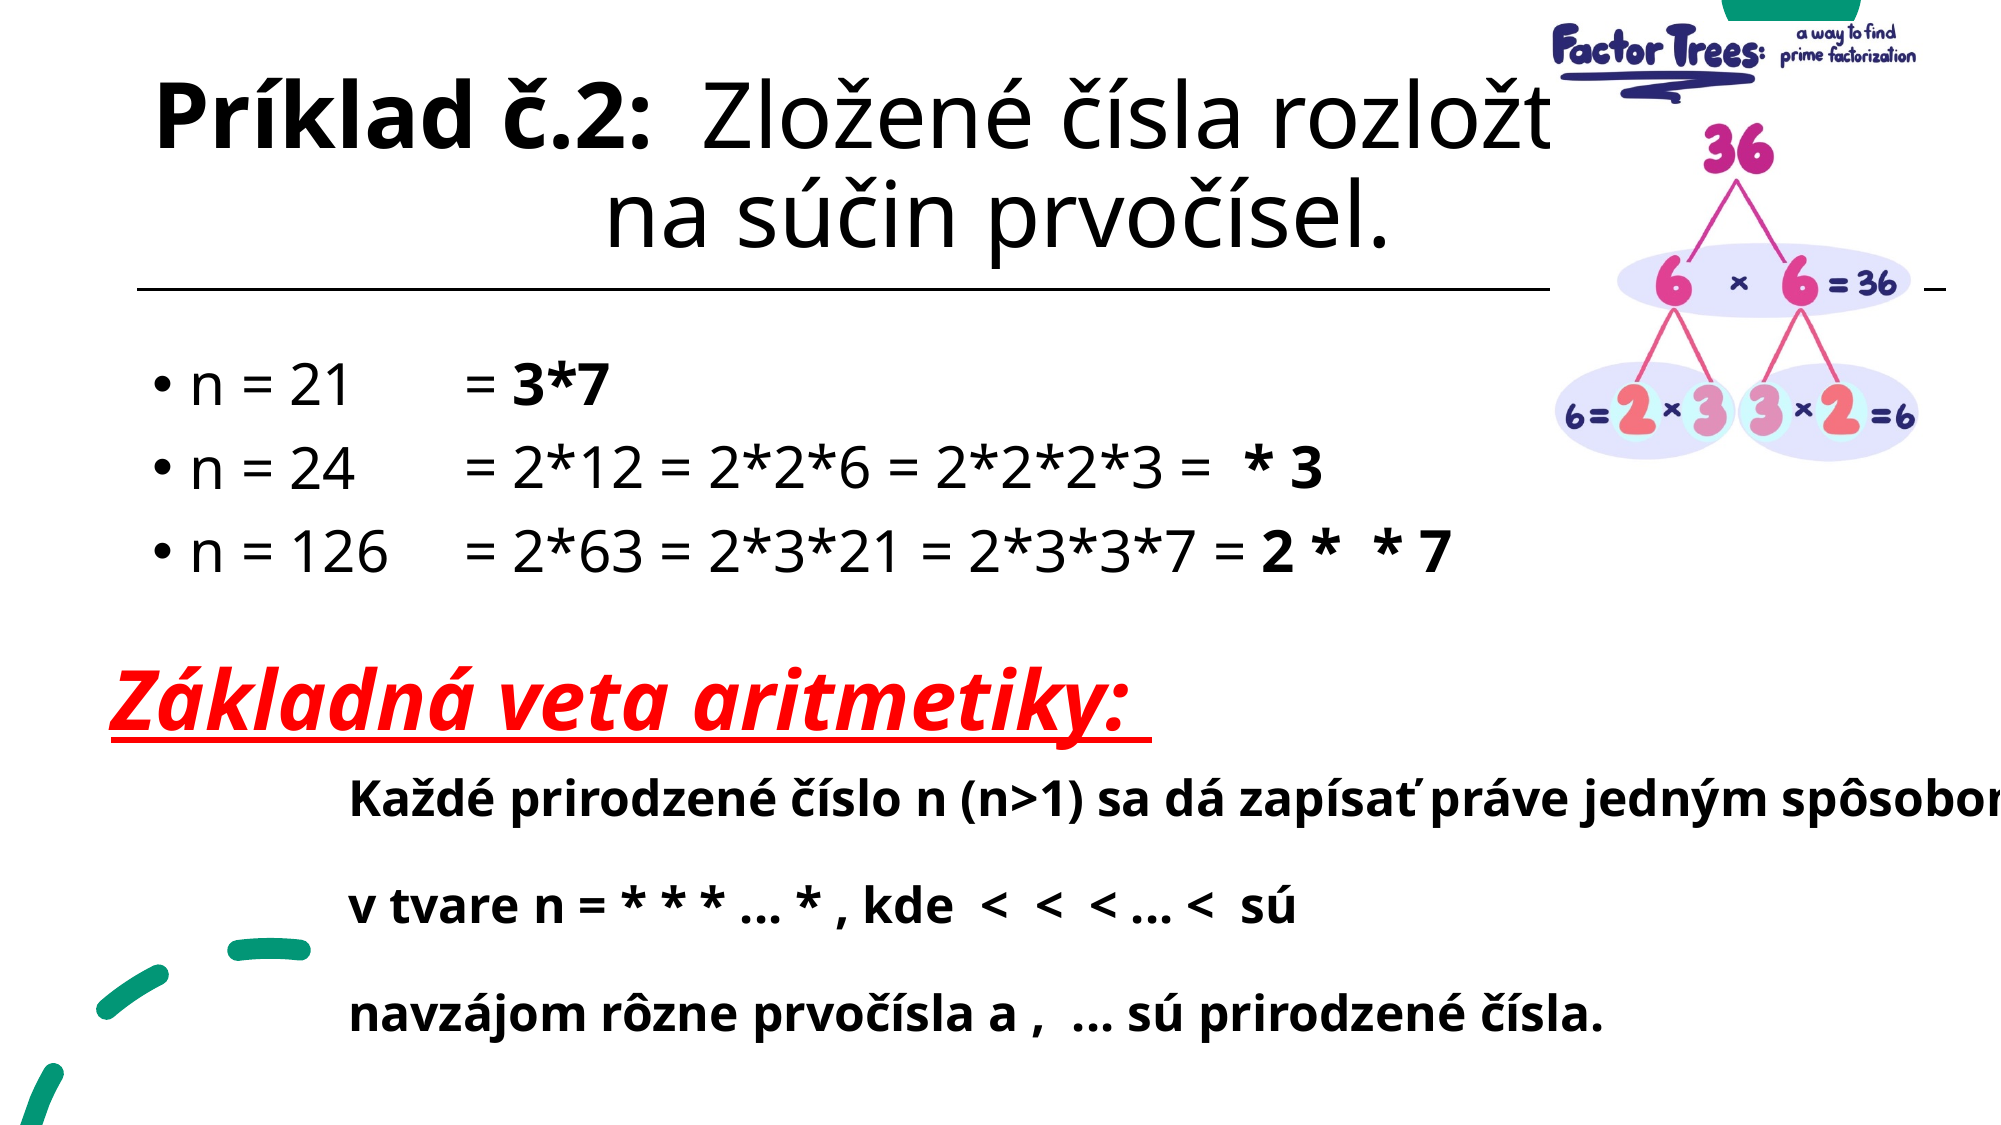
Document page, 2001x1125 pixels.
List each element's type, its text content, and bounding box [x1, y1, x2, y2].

title Príklad č.2: Zložené čísla rozložte na súčin prvočísel. [137, 59, 1550, 278]
picture [1550, 21, 1924, 488]
list n = 21 n = 24 n = 126 [137, 347, 477, 640]
text_box Základná veta aritmetiky: [96, 640, 1822, 767]
